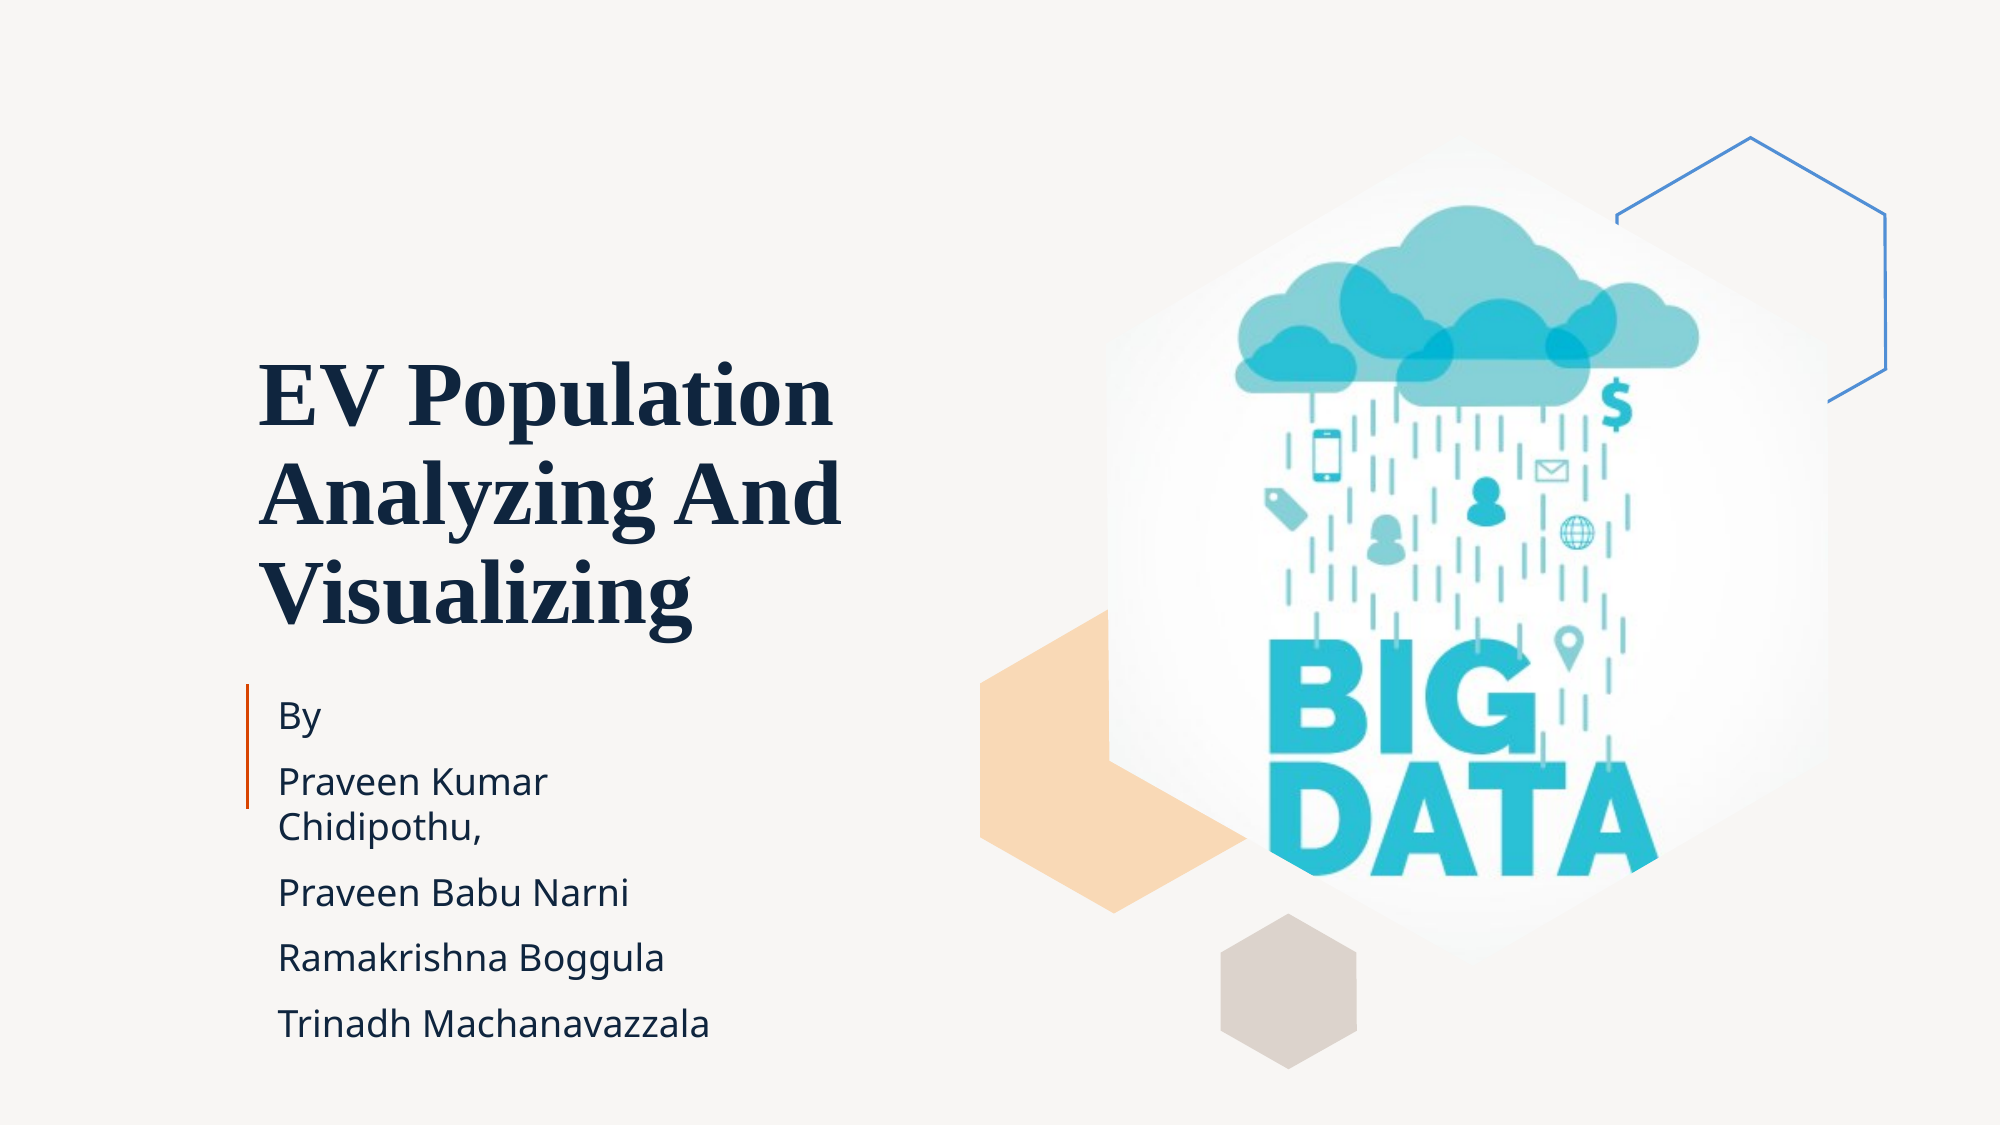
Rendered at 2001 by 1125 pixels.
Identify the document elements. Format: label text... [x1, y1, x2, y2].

text_box [1829, 182, 1886, 402]
title EV Population Analyzing And Visualizing [243, 325, 1105, 664]
list By Praveen Kumar Chidipothu, Praveen Babu Narni Ramakrishna Boggula Trinadh Machanavazzala [262, 684, 771, 1105]
picture [1105, 134, 1829, 966]
text_box [980, 611, 1105, 909]
